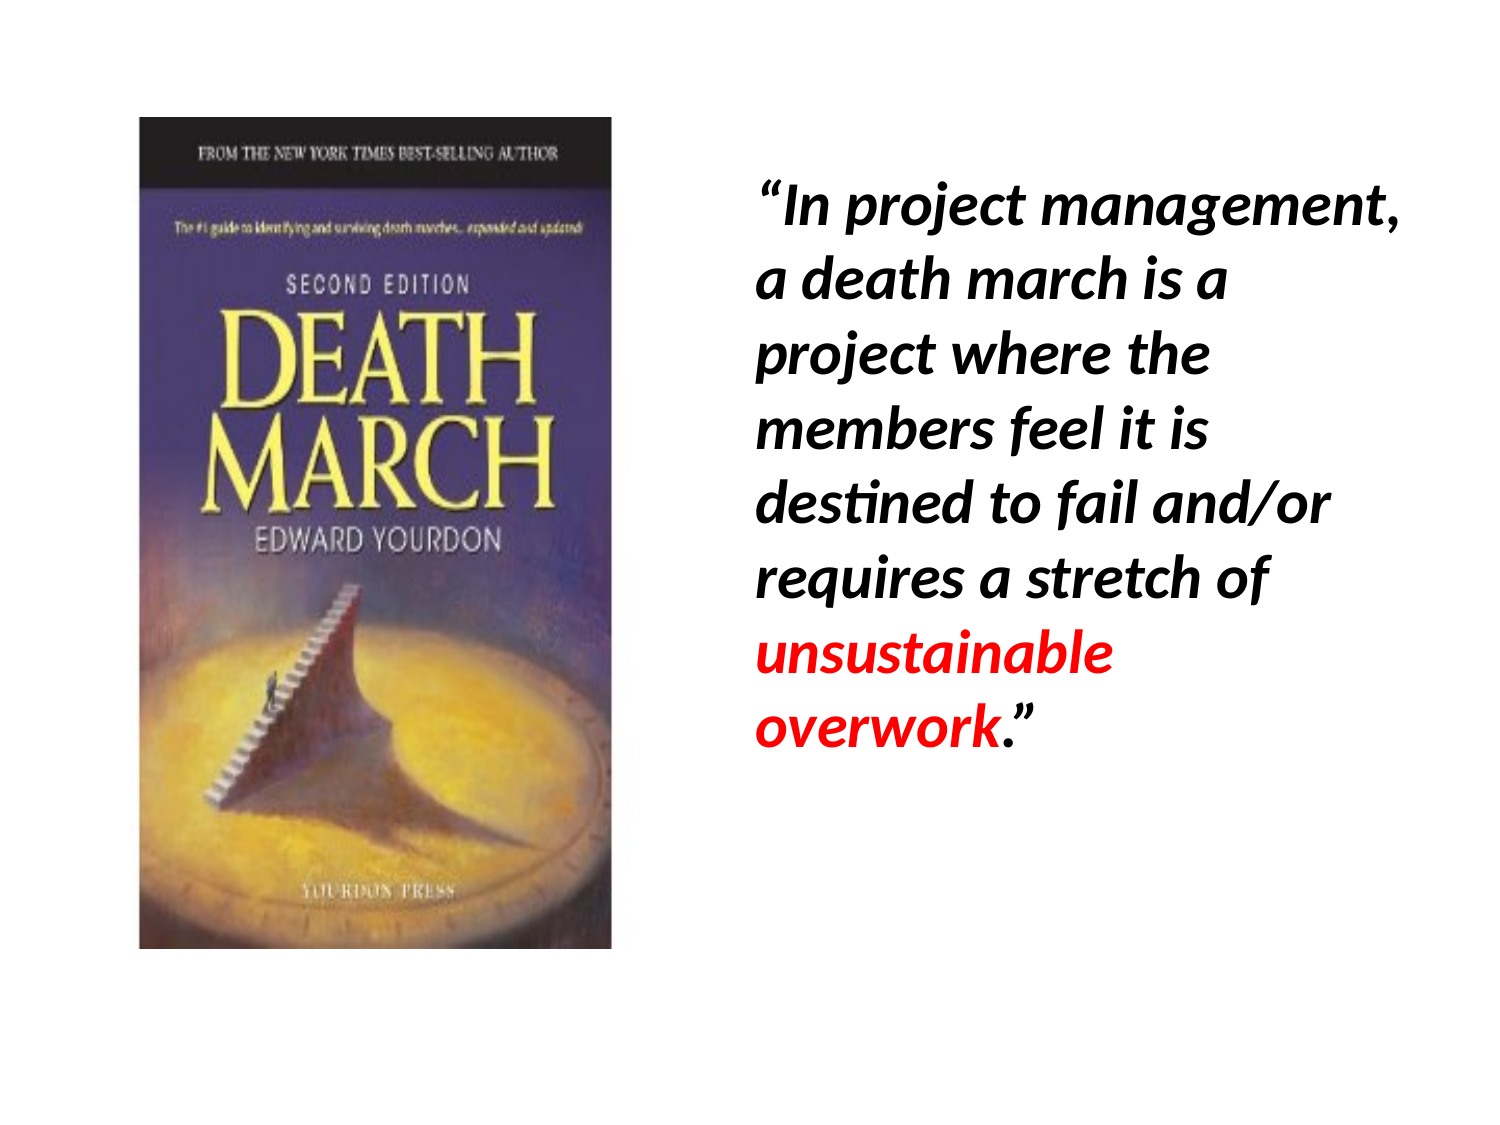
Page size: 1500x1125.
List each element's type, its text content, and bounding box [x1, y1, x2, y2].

list “In project management, a death march is a project where the members feel it is destined to fail and/or requires a stretch of unsustainable overwork.” [740, 155, 1423, 870]
picture [65, 117, 689, 949]
